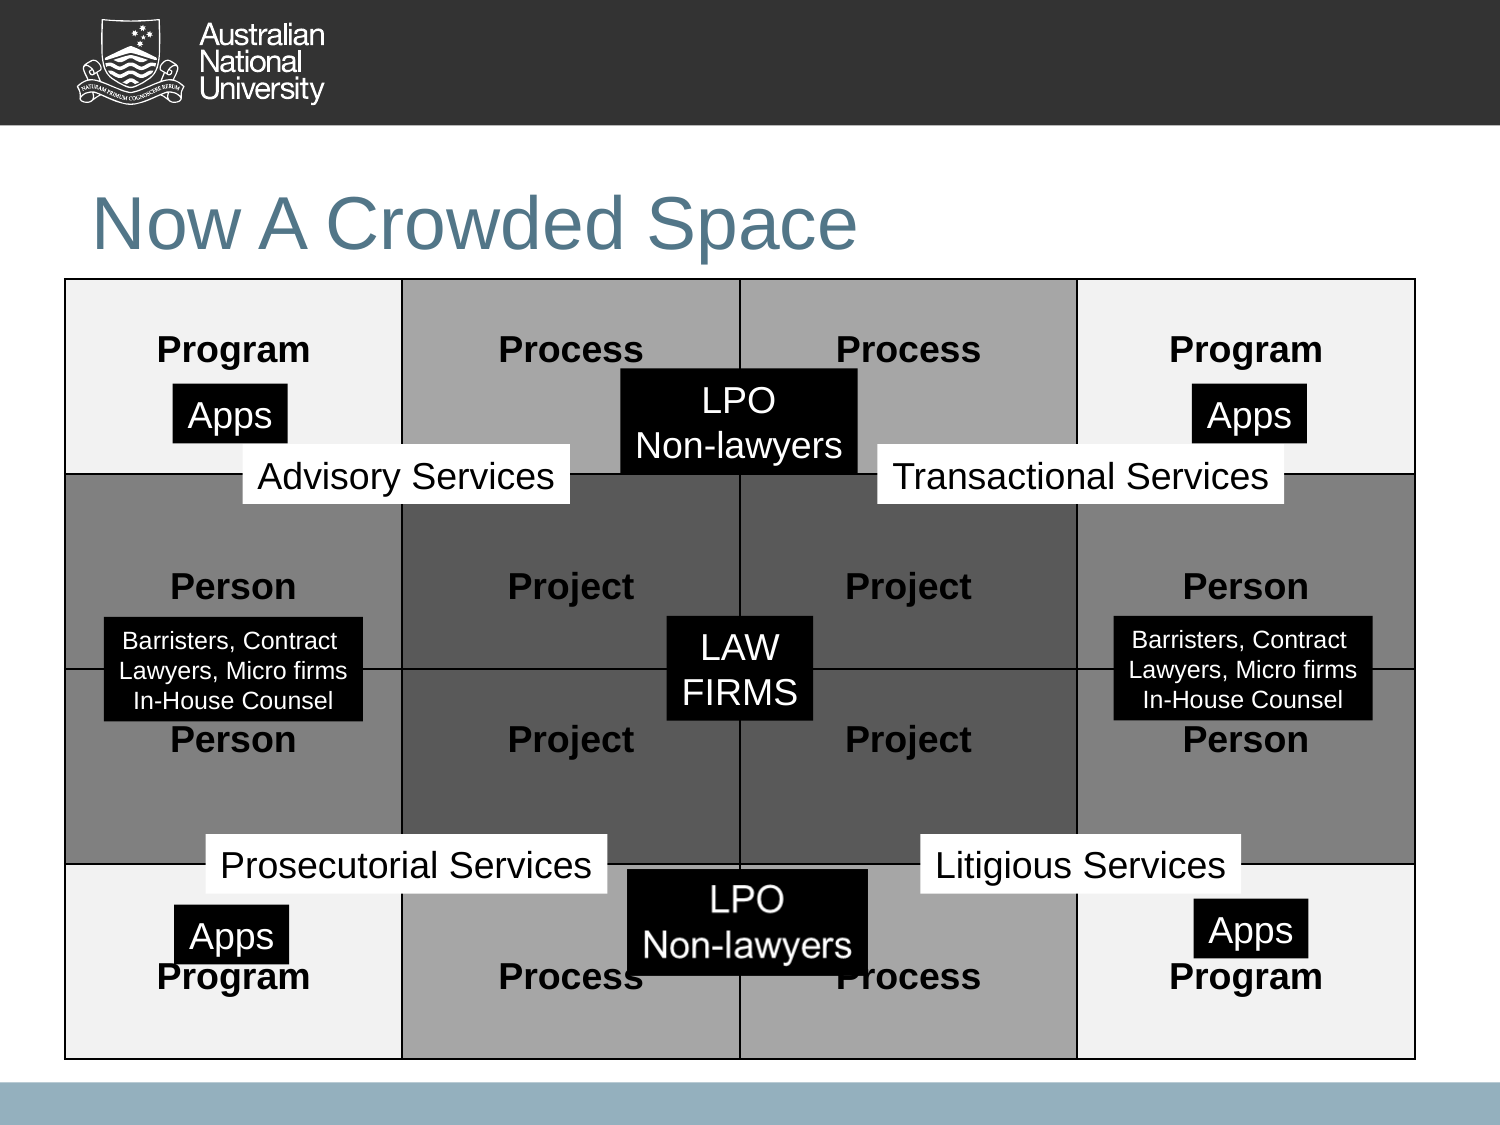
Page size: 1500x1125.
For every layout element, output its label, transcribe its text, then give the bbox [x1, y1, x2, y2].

table_cell Person [66, 475, 401, 668]
text_box Apps [1191, 383, 1307, 444]
text_box Barristers, Contract Lawyers, Micro firms In-House Counsel [103, 616, 363, 722]
table_cell Project [403, 670, 739, 863]
text_box Apps [1193, 898, 1309, 959]
table_cell Person [1078, 475, 1414, 668]
table_cell Project [741, 670, 1076, 863]
table_cell Program [66, 865, 401, 1058]
table_cell Person [1078, 670, 1414, 863]
table_cell Process [741, 865, 1076, 1058]
table_cell Project [741, 475, 1076, 668]
text_box Transactional Services [877, 444, 1285, 504]
text_box Prosecutorial Services [205, 834, 608, 894]
table_cell Project [403, 475, 739, 668]
text_box Apps [174, 904, 290, 965]
picture [618, 863, 876, 991]
table_header Process [403, 280, 739, 473]
text_box LAW FIRMS [666, 615, 814, 721]
table_cell Process [403, 865, 739, 1058]
table_header Program [1078, 280, 1414, 473]
table_cell Person [66, 670, 401, 863]
text_box Apps [172, 383, 288, 444]
title Now A Crowded Space [76, 125, 1427, 313]
table_header Program [66, 280, 401, 473]
table_cell Program [1078, 865, 1414, 1058]
text_box Advisory Services [242, 444, 570, 504]
text_box Litigious Services [920, 834, 1242, 894]
text_box Barristers, Contract Lawyers, Micro firms In-House Counsel [1113, 615, 1373, 721]
table_header Process [741, 280, 1076, 473]
text_box LPO Non-lawyers [620, 368, 858, 474]
